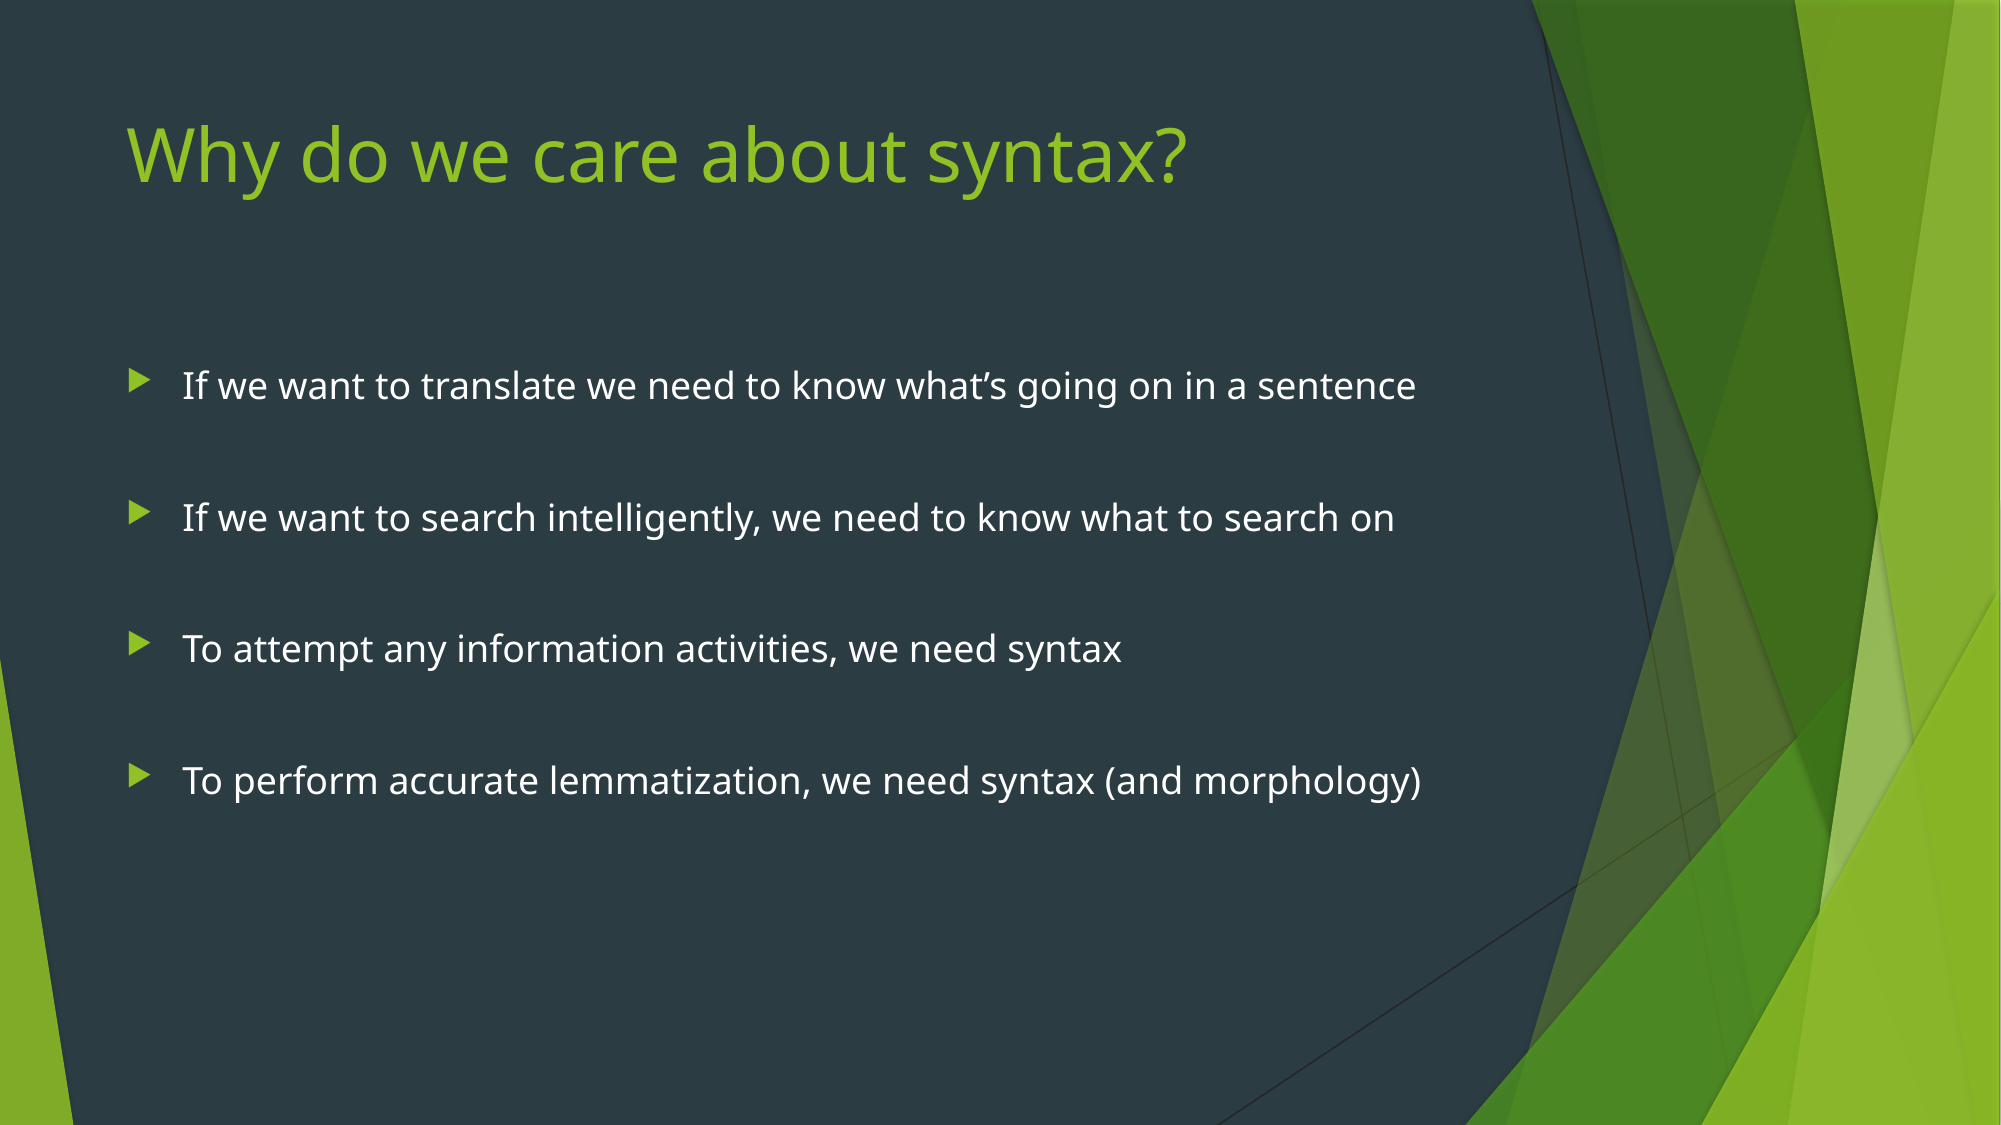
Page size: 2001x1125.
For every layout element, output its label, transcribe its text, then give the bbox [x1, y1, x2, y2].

title Why do we care about syntax? [111, 99, 1522, 317]
list If we want to translate we need to know what’s going on in a sentence If we want to search intelligently, we need to know what to search on To attempt any information activities, we need syntax To perform accurate lemmatization, we need syntax (and morphology) [111, 354, 1522, 992]
